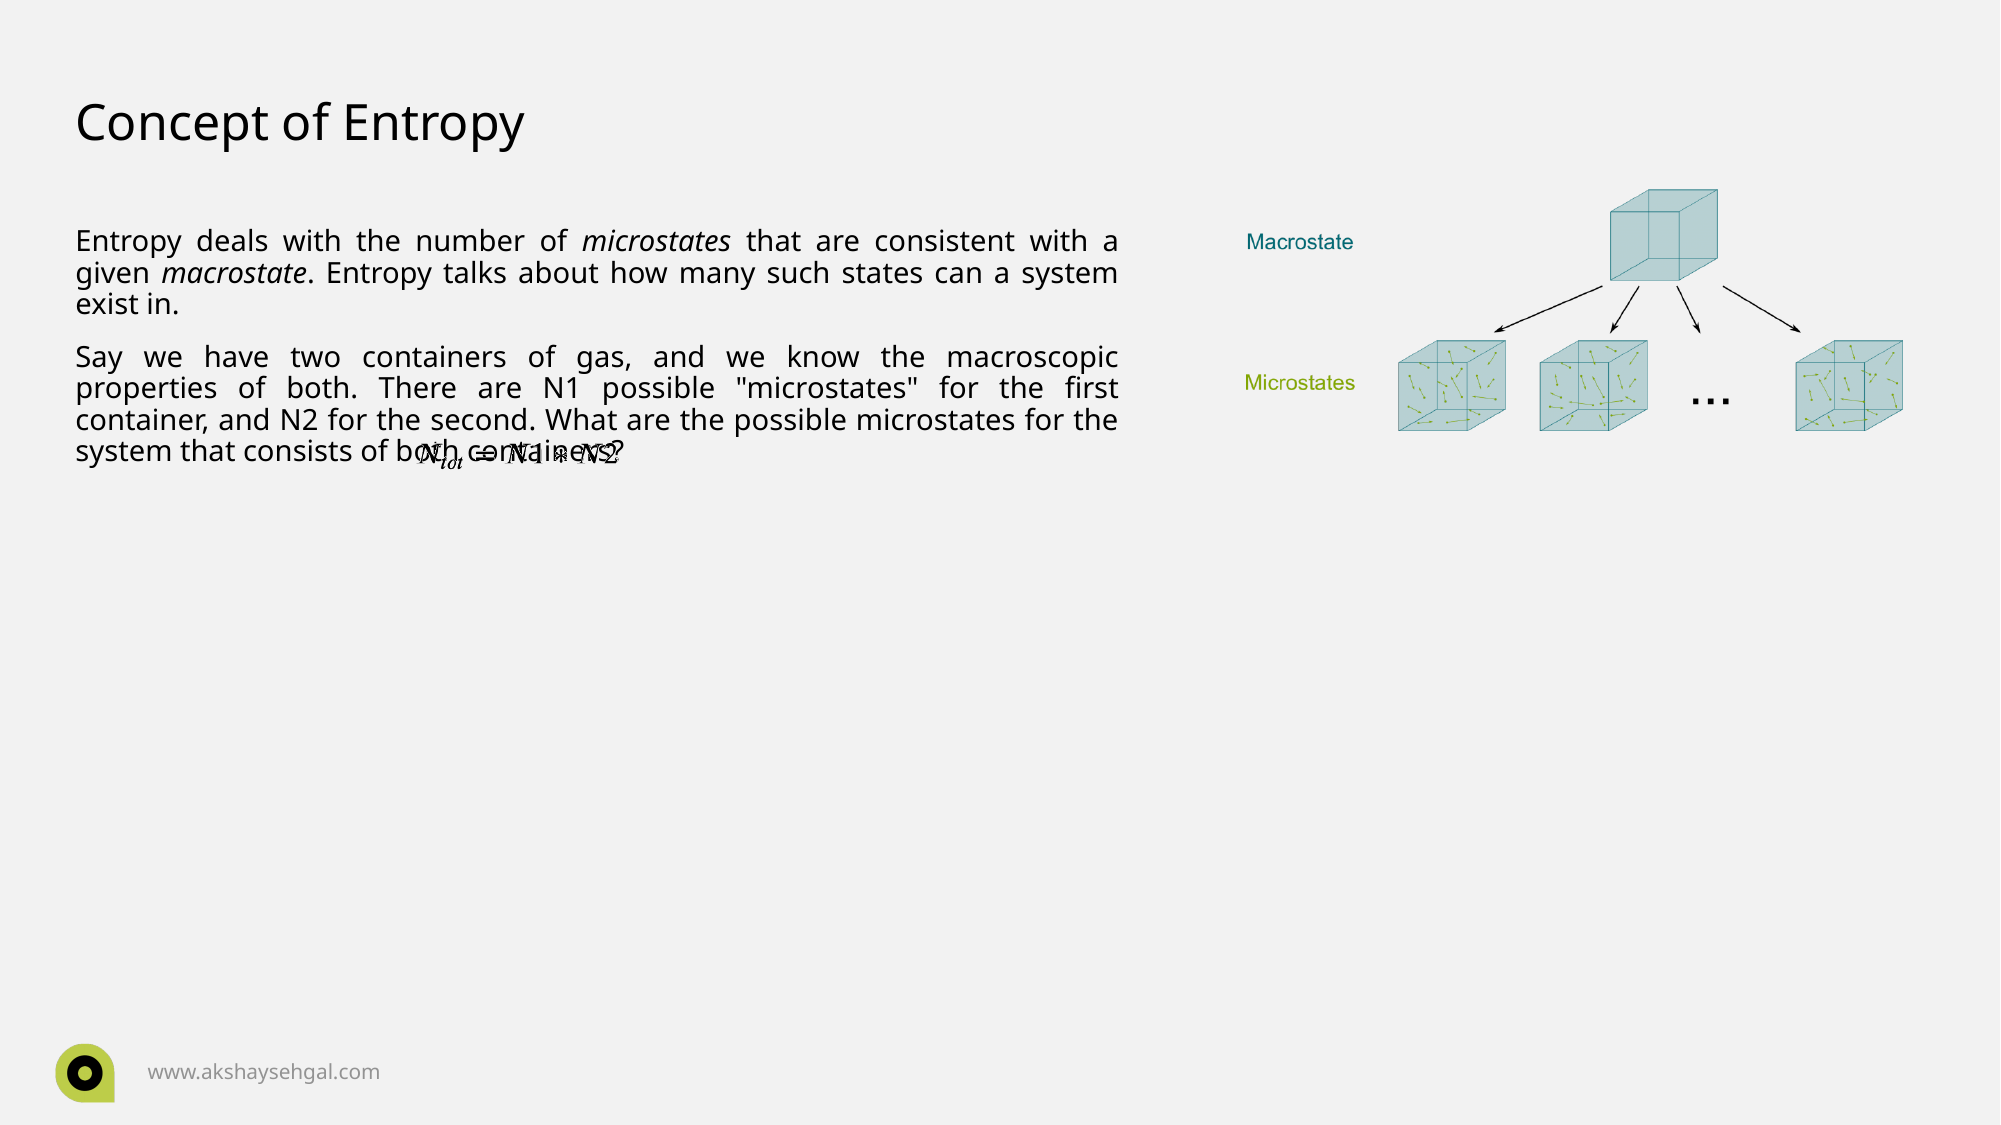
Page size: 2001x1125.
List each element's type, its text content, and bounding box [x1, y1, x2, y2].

picture [407, 429, 629, 481]
title Concept of Entropy [60, 59, 1935, 190]
picture [54, 1042, 116, 1105]
list Entropy deals with the number of microstates that are consistent with a given macrostate. Entropy talks about how many such states can a system exist in. Say we have two containers of gas, and we know the macroscopic properties of both. There are N1 possible "microstates" for the first container, and N2 for the second. What are the possible microstates for the system that consists of both containers? [60, 218, 1135, 1014]
footer www.akshaysehgal.com [132, 1042, 1381, 1103]
picture [1246, 189, 1903, 431]
